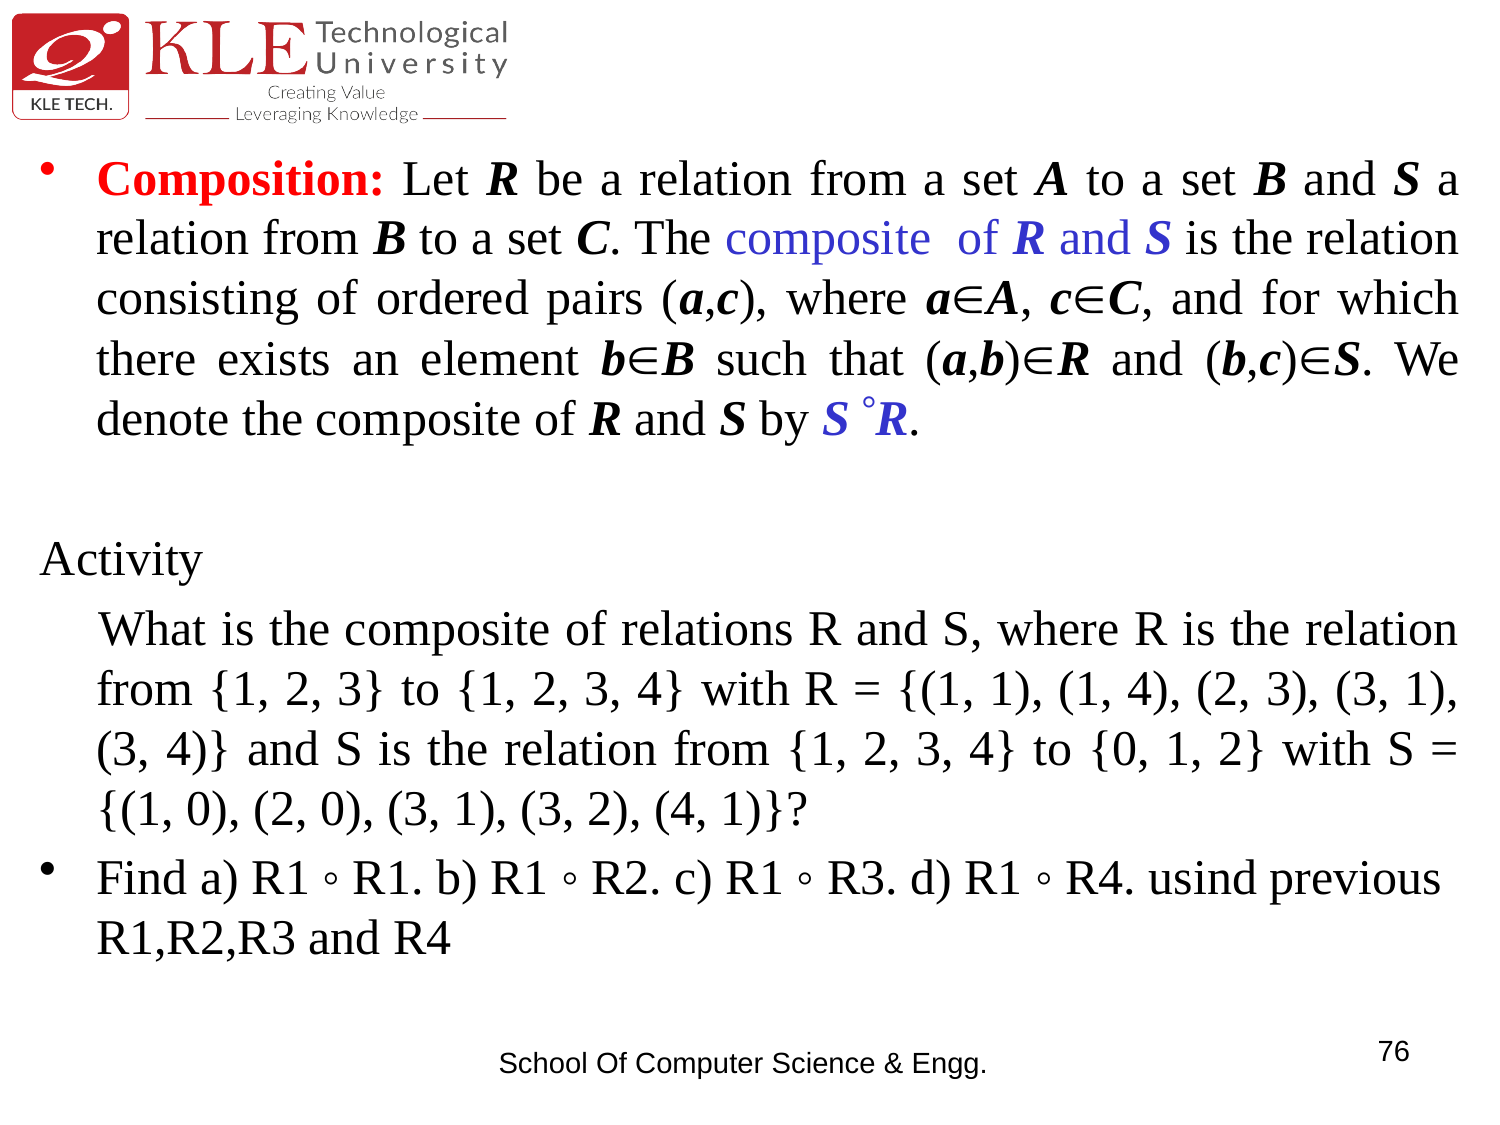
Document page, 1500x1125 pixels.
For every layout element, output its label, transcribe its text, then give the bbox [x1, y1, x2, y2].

slide_number 76 [1074, 1024, 1426, 1103]
picture [12, 7, 513, 125]
list Composition: Let R be a relation from a set A to a set B and S a relation from B to a set C. The composite of R and S is the relation consisting of ordered pairs (a,c), where aA, cC, and for which there exists an element bB such that (a,b)R and (b,c)S. We denote the composite of R and S by S R. Activity What is the composite of relations R and S, where R is the relation from {1, 2, 3} to {1, 2, 3, 4} with R = {(1, 1), (1, 4), (2, 3), (3, 1), (3, 4)} and S is the relation from {1, 2, 3, 4} to {0, 1, 2} with S = {(1, 0), (2, 0), (3, 1), (3, 2), (4, 1)}? Find a) R1 ◦ R1. b) R1 ◦ R2. c) R1 ◦ R3. d) R1 ◦ R4. usind previous R1,R2,R3 and R4 [24, 137, 1475, 1038]
